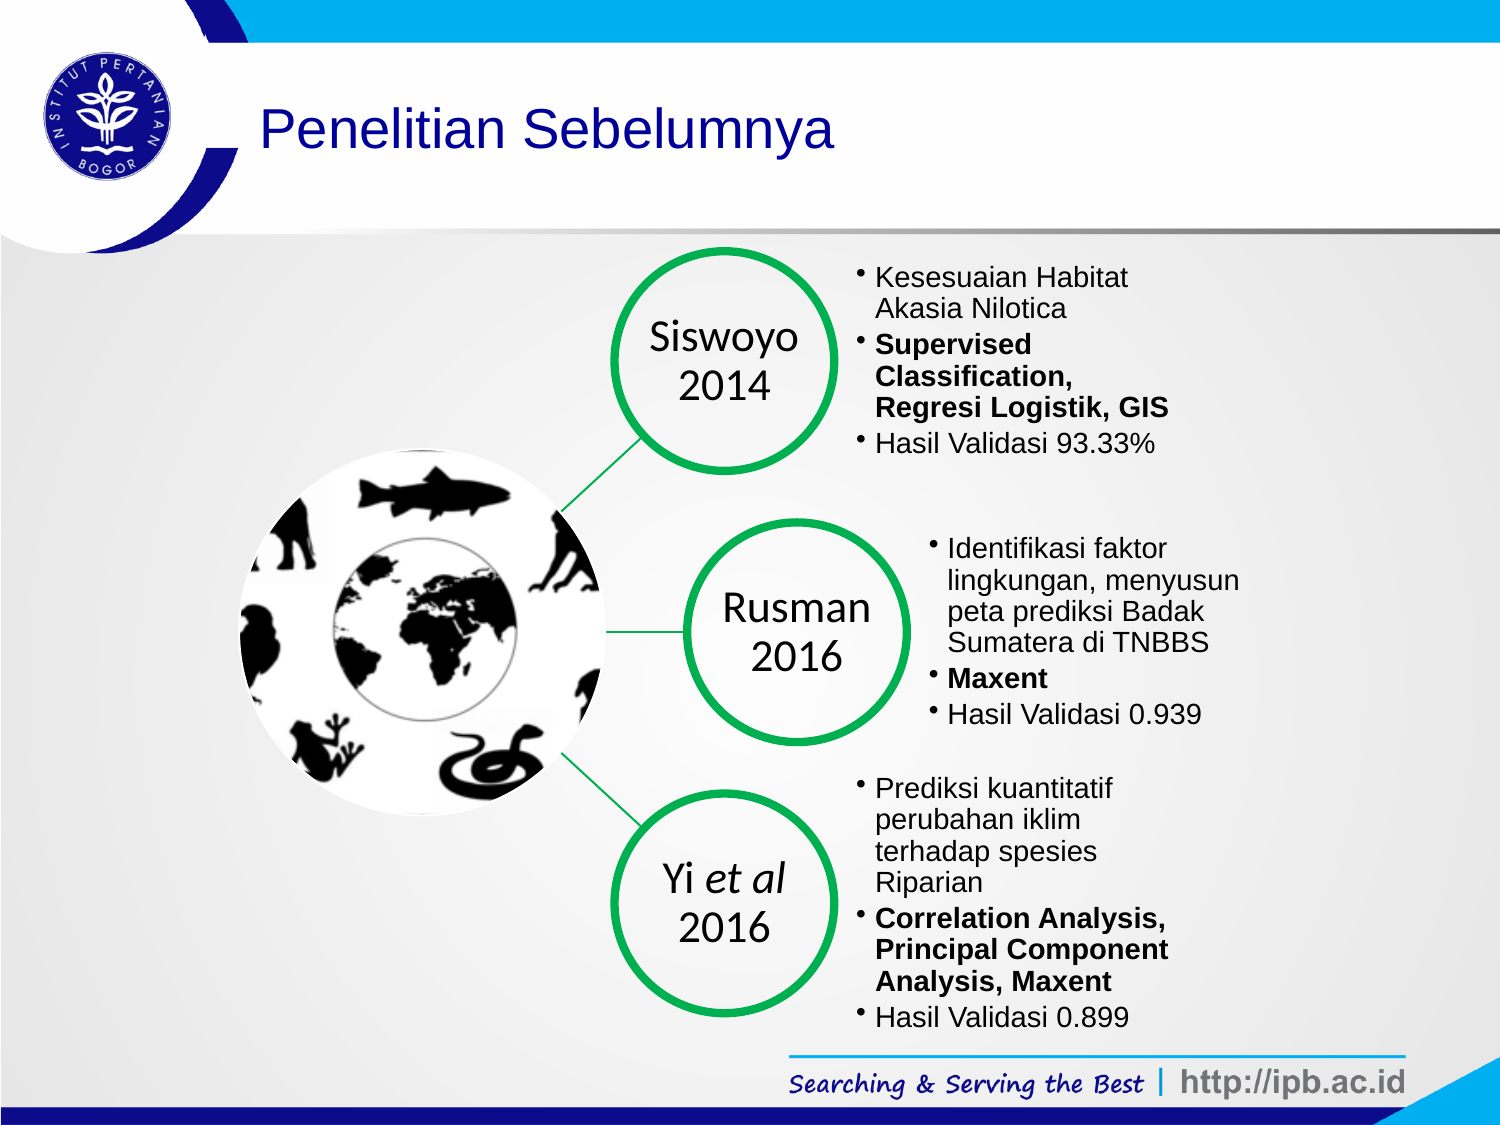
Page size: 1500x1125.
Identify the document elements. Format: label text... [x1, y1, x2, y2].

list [42, 251, 1463, 1014]
title Penelitian Sebelumnya [244, 59, 1397, 202]
picture [0, 0, 1500, 1125]
